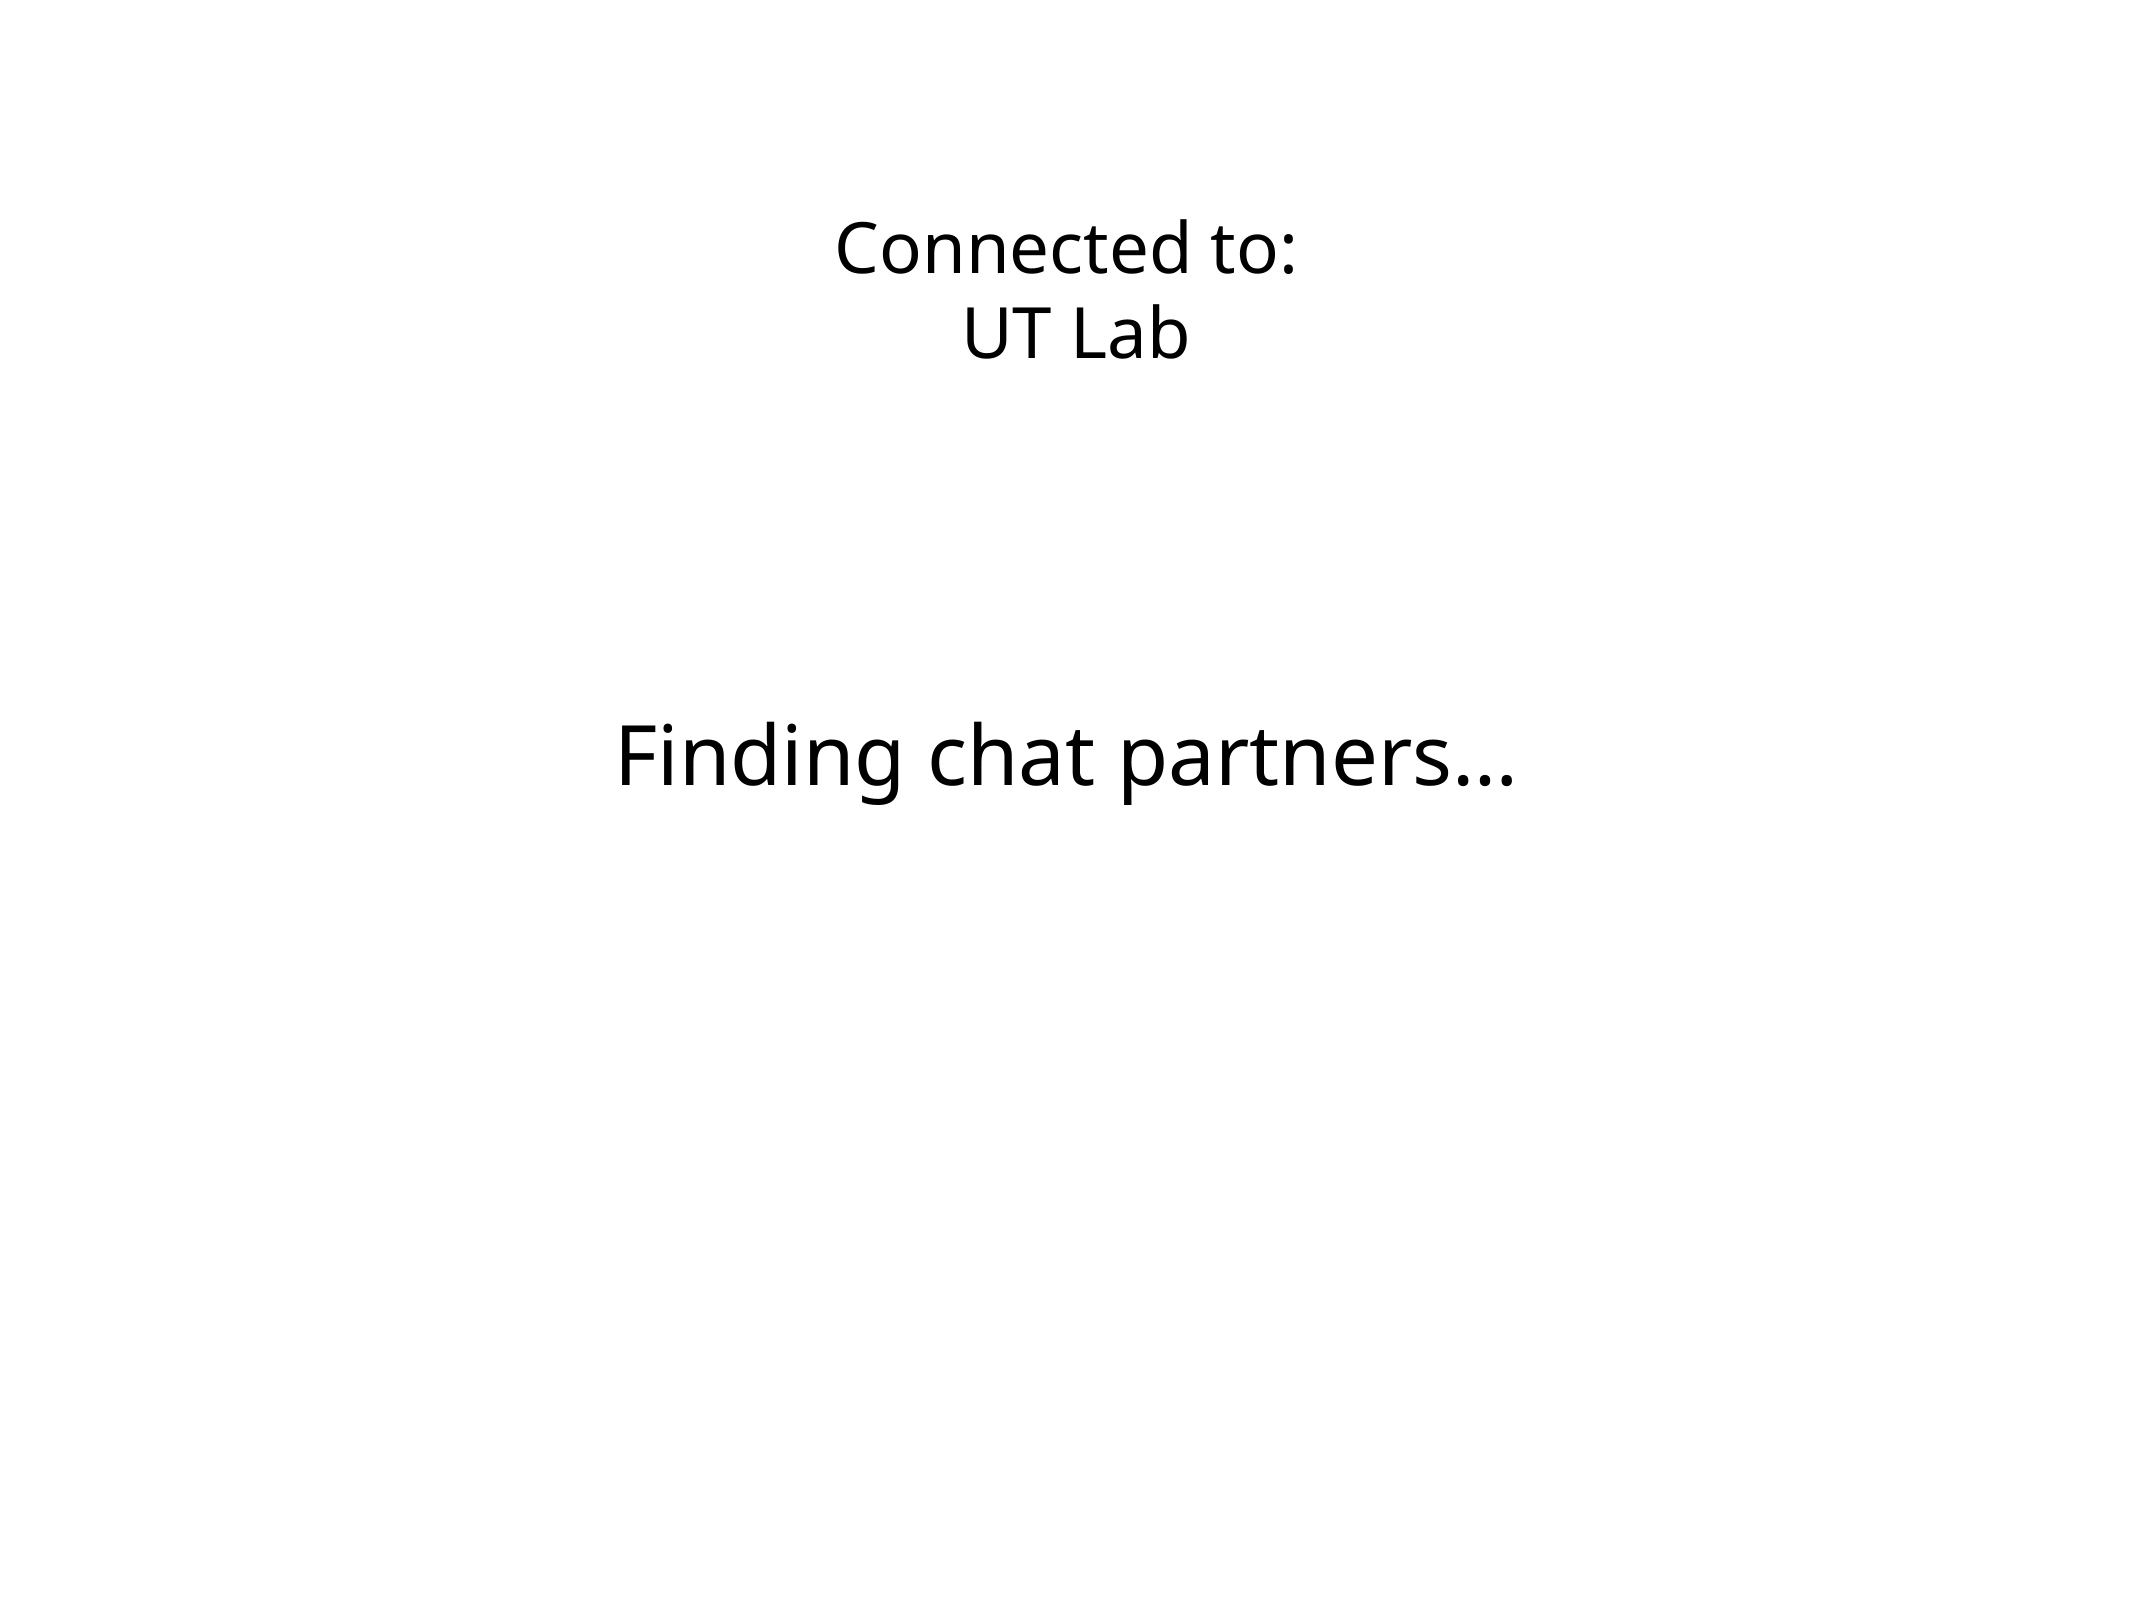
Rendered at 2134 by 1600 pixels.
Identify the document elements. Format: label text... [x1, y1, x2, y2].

text_box Connected to: UT Lab [208, 192, 1925, 382]
title Finding chat partners… [207, 268, 1926, 811]
